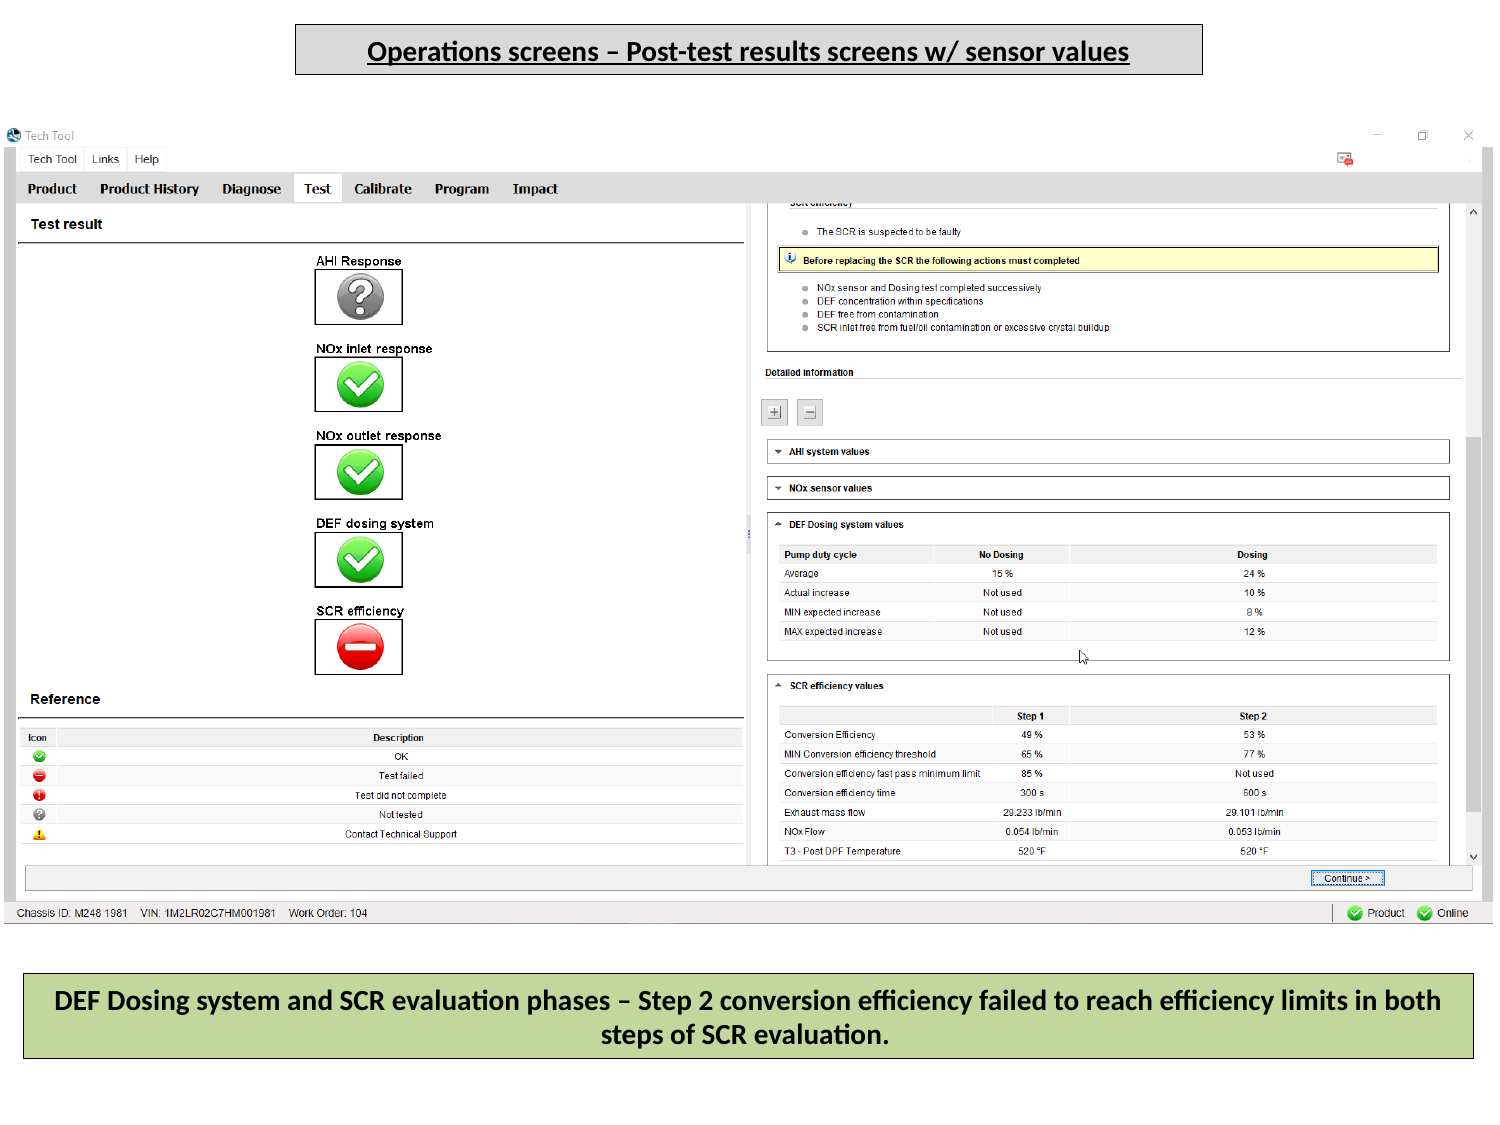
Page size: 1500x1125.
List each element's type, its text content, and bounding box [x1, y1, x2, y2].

text_box Operations screens – Post-test results screens w/ sensor values [295, 24, 1203, 75]
text_box DEF Dosing system and SCR evaluation phases – Step 2 conversion efficiency failed to reach efficiency limits in both steps of SCR evaluation. [23, 973, 1474, 1059]
picture [4, 124, 1494, 925]
